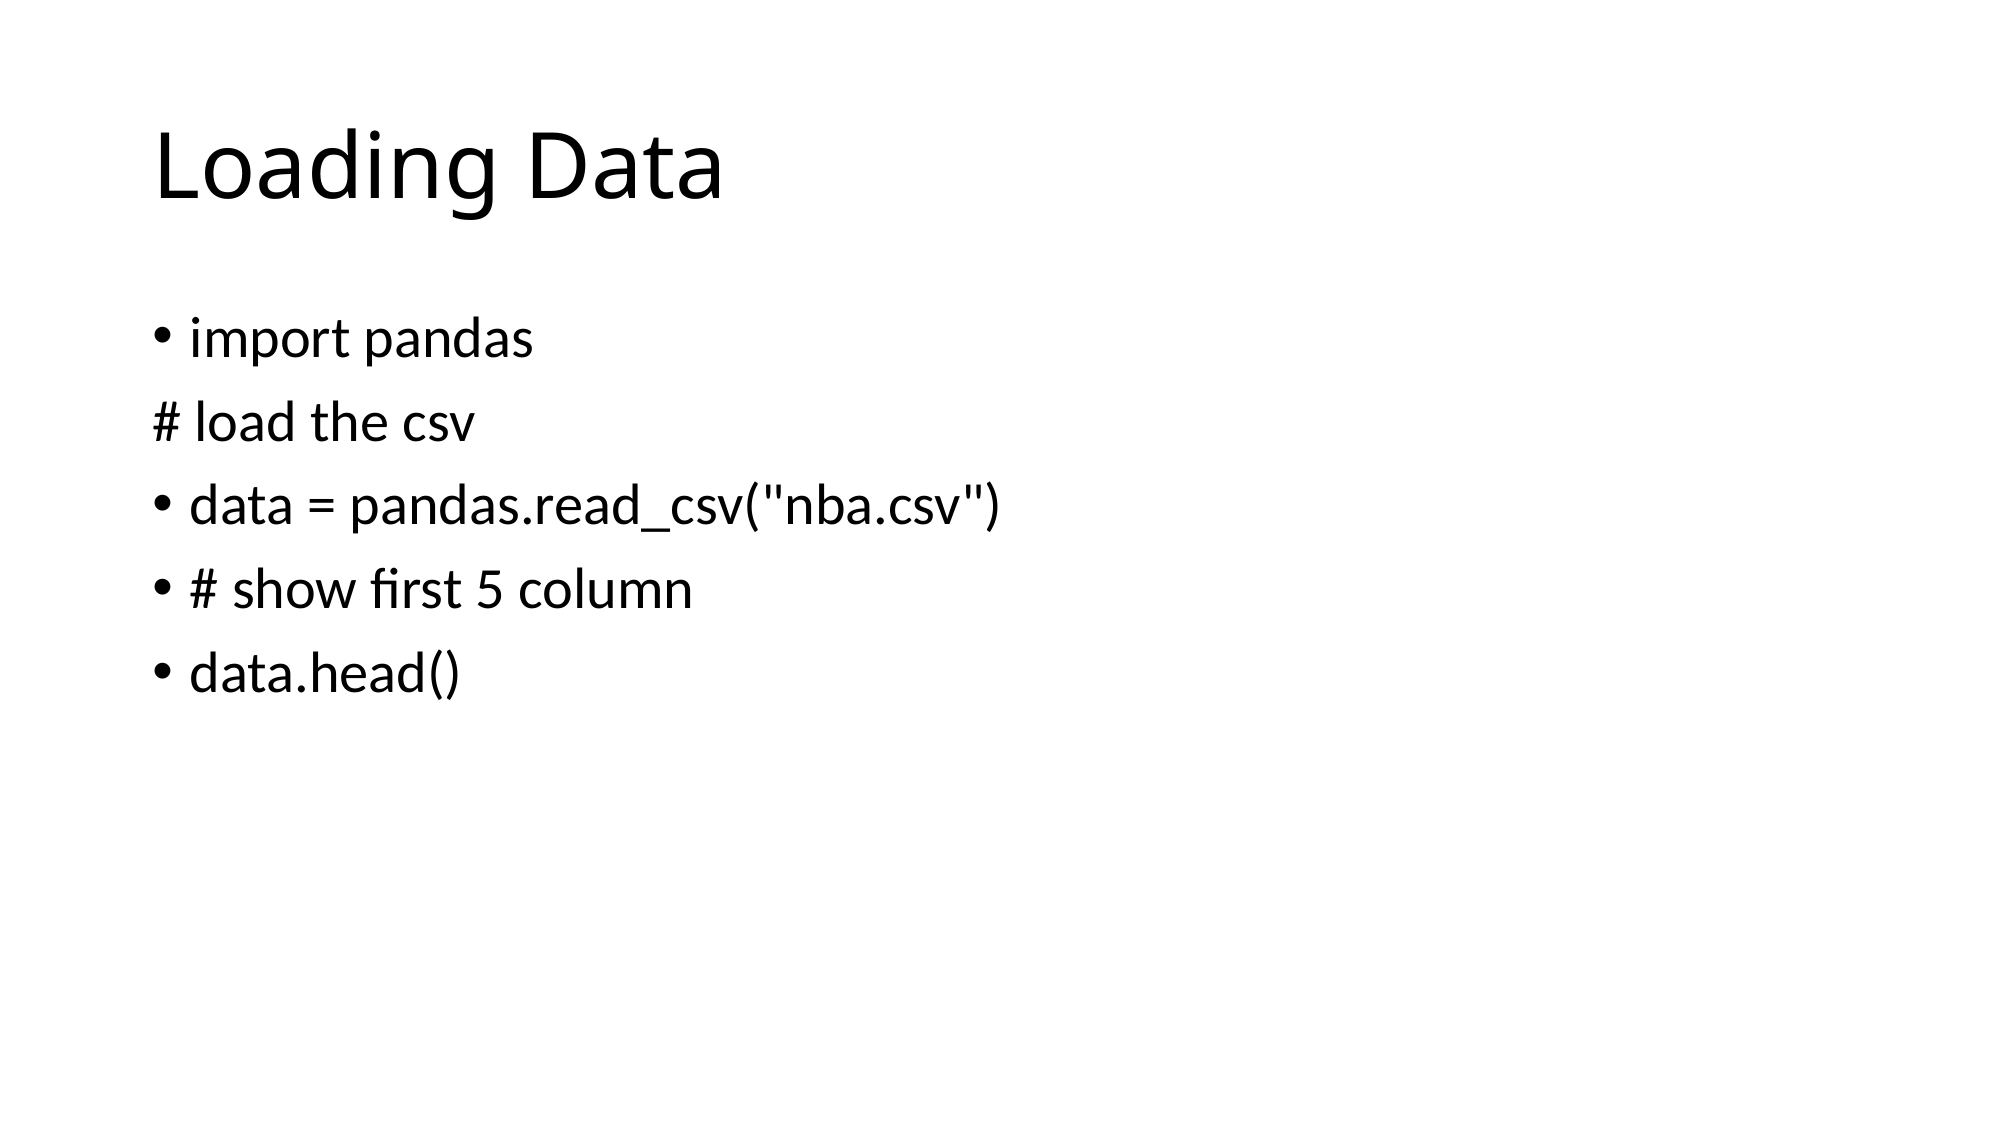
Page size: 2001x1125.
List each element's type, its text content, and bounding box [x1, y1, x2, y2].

title Loading Data [137, 59, 1863, 278]
list import pandas # load the csv data = pandas.read_csv("nba.csv") # show first 5 column data.head() [137, 299, 1863, 1014]
